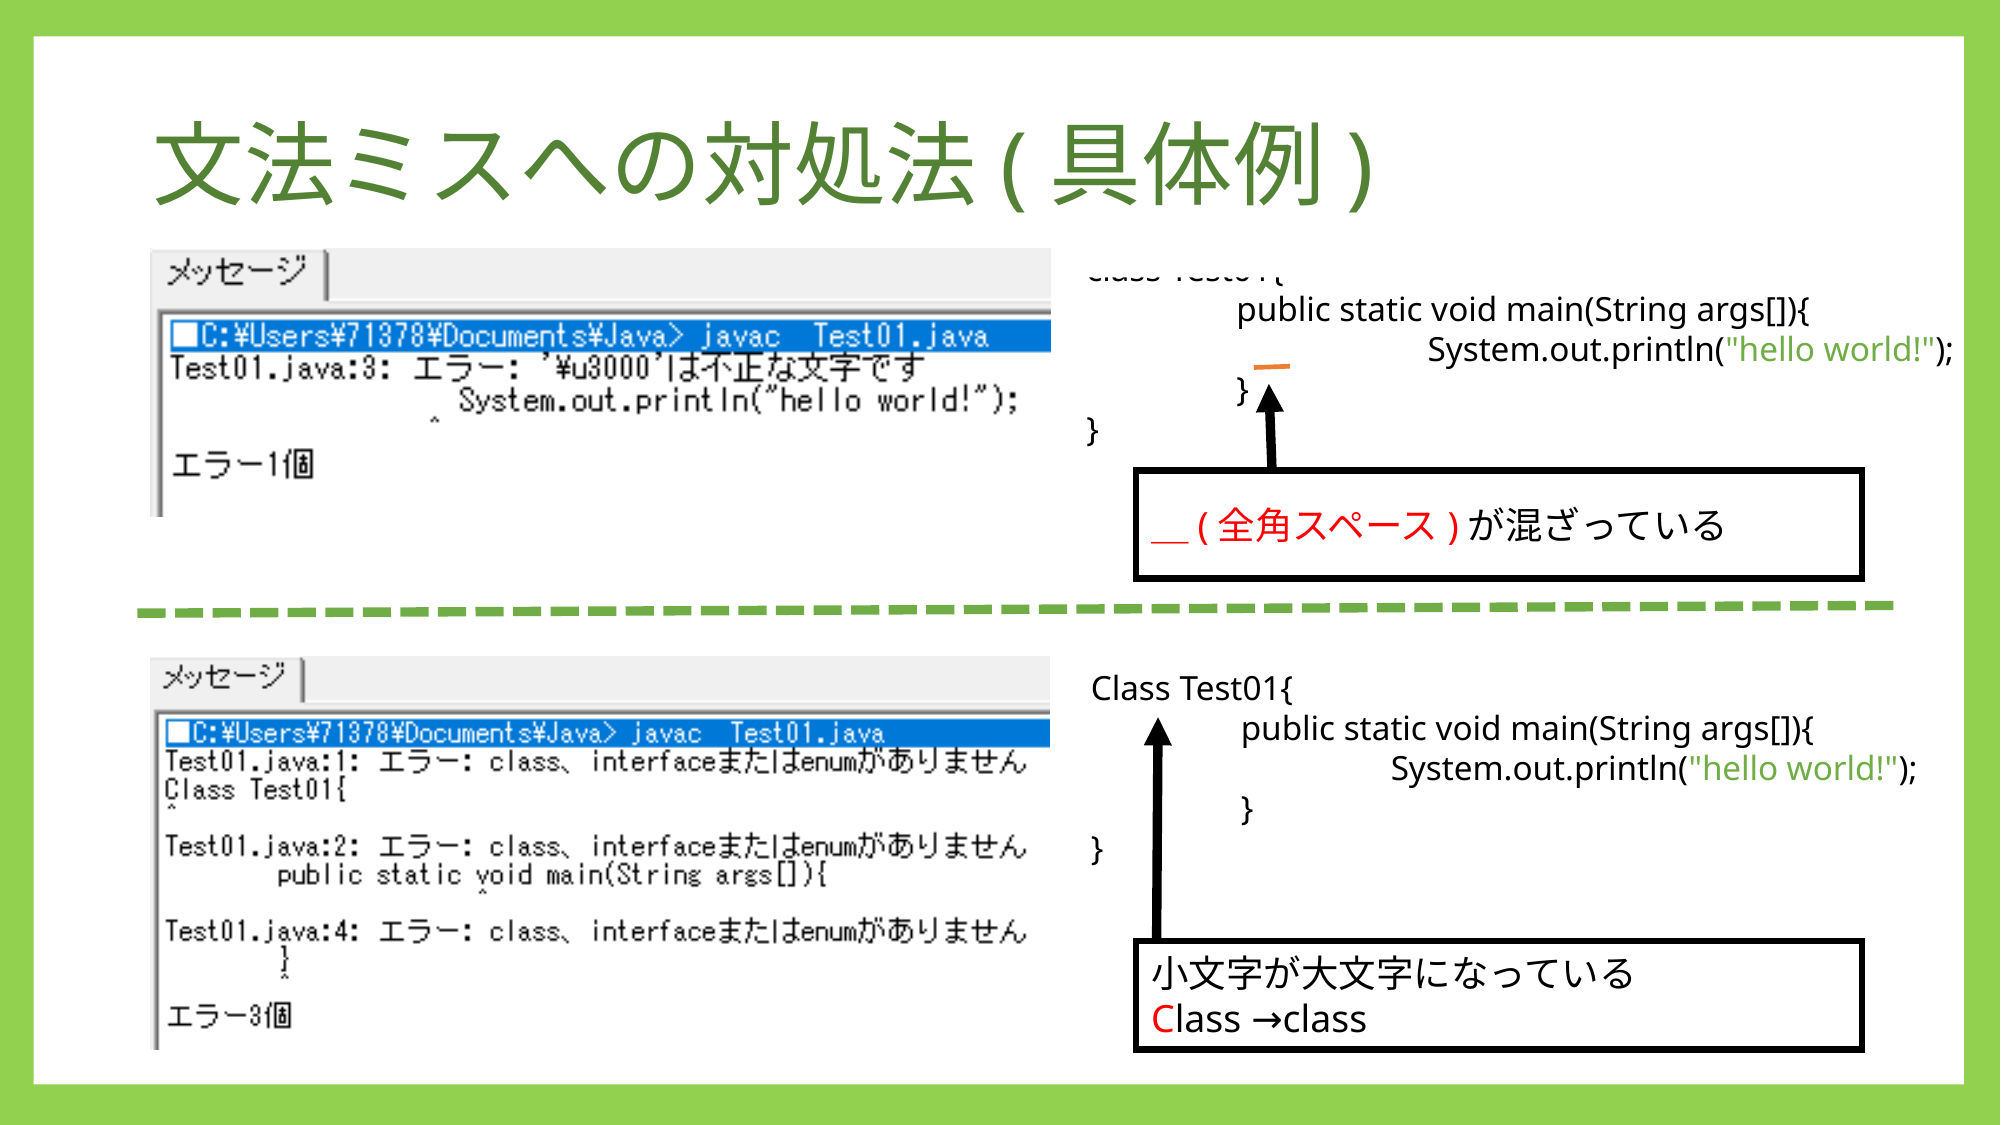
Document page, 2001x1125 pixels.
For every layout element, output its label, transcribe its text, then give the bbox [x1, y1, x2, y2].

text_box ＿(全角スペース)が混ざっている [1135, 469, 1863, 580]
text_box 小文字が大文字になっている Class →class [1135, 940, 1863, 1051]
text_box Class Test01{ public static void main(String args[]){ System.out.println("hello world!"); } } [1076, 660, 1933, 875]
picture [150, 248, 1051, 517]
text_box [1268, 383, 1272, 468]
title 文法ミスへの対処法(具体例) [137, 59, 1863, 278]
text_box class Test01{ public static void main(String args[]){ System.out.println("hello world!"); } } [1071, 241, 1970, 456]
picture [150, 656, 1050, 1050]
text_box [137, 605, 1898, 614]
